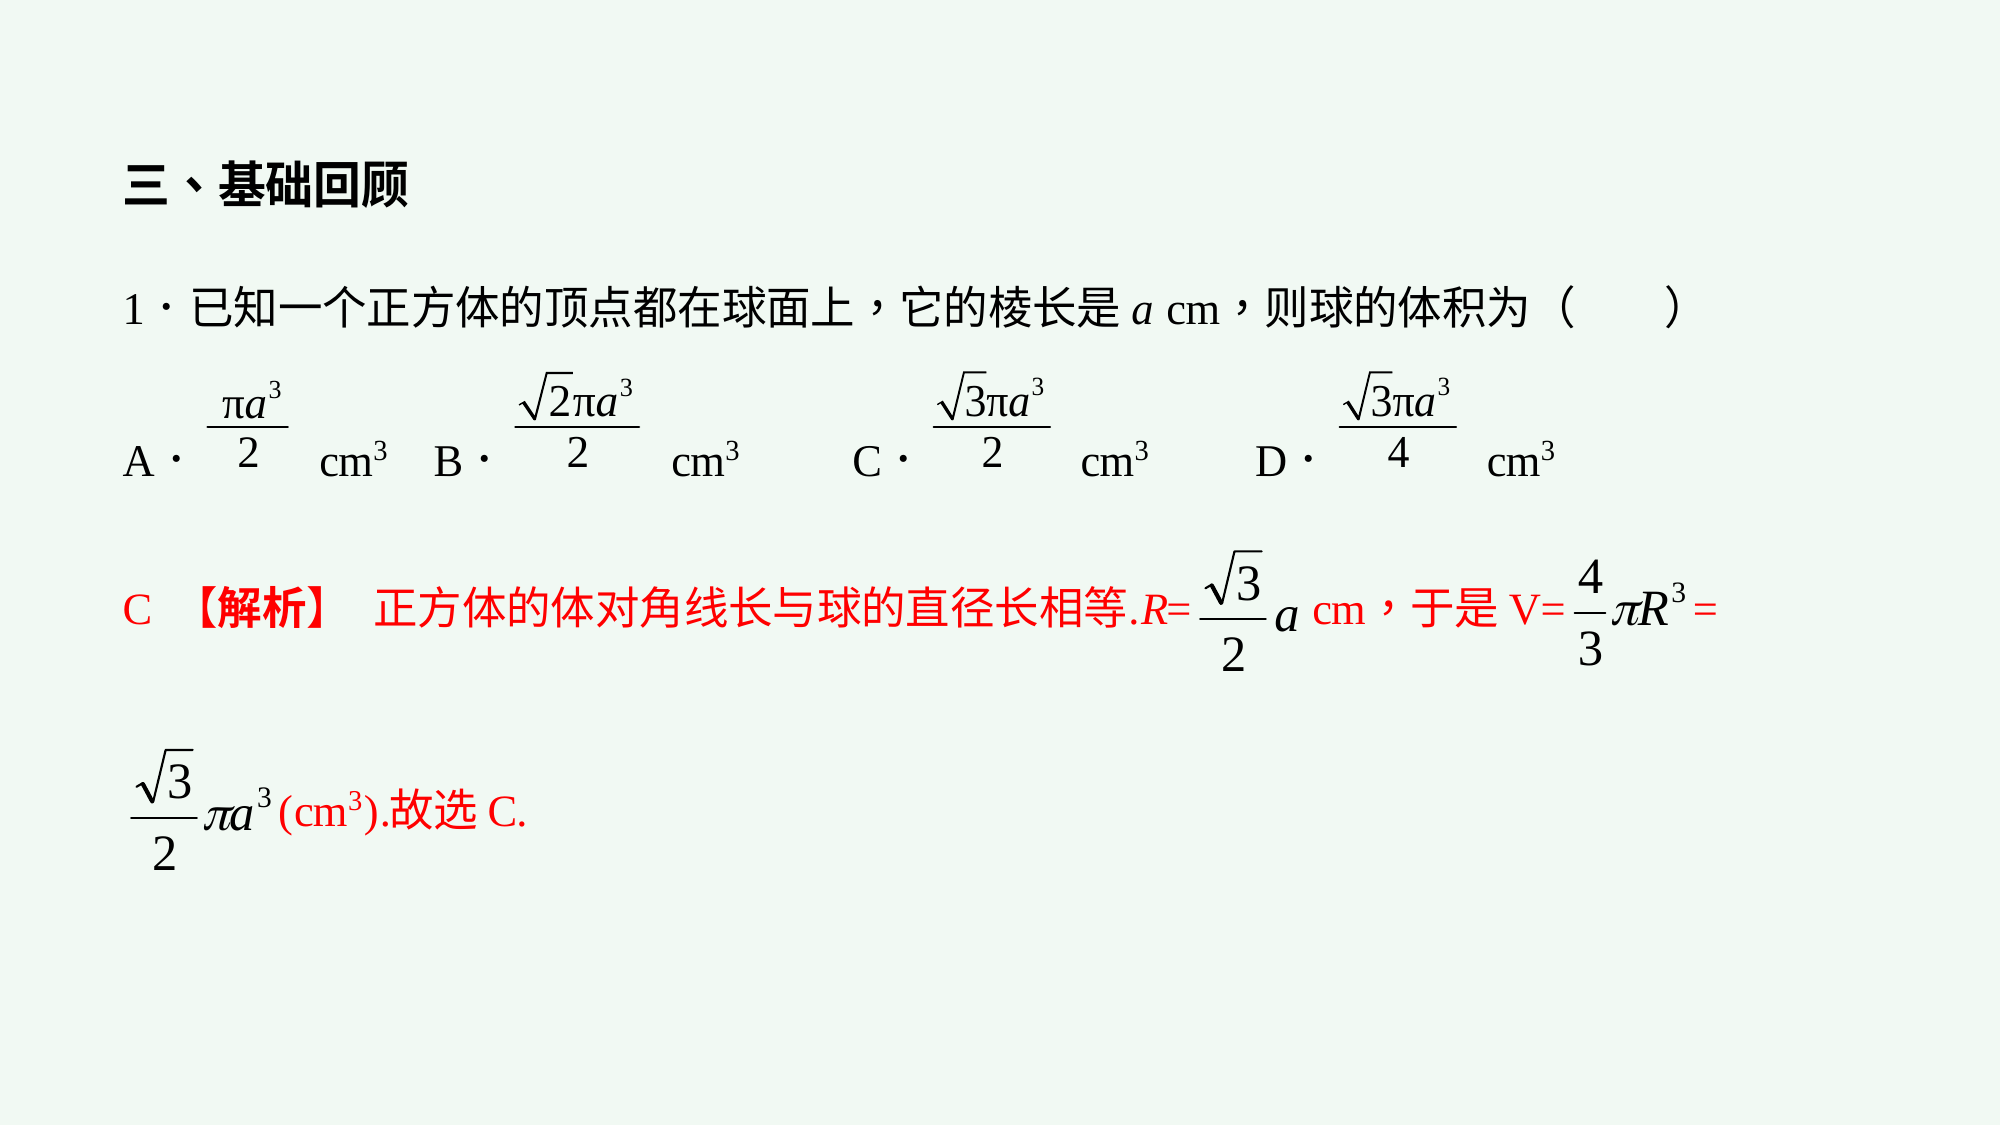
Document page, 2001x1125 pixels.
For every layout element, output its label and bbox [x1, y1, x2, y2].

text_box [122, 256, 1881, 493]
text_box [122, 150, 2000, 226]
text_box [122, 509, 1881, 977]
